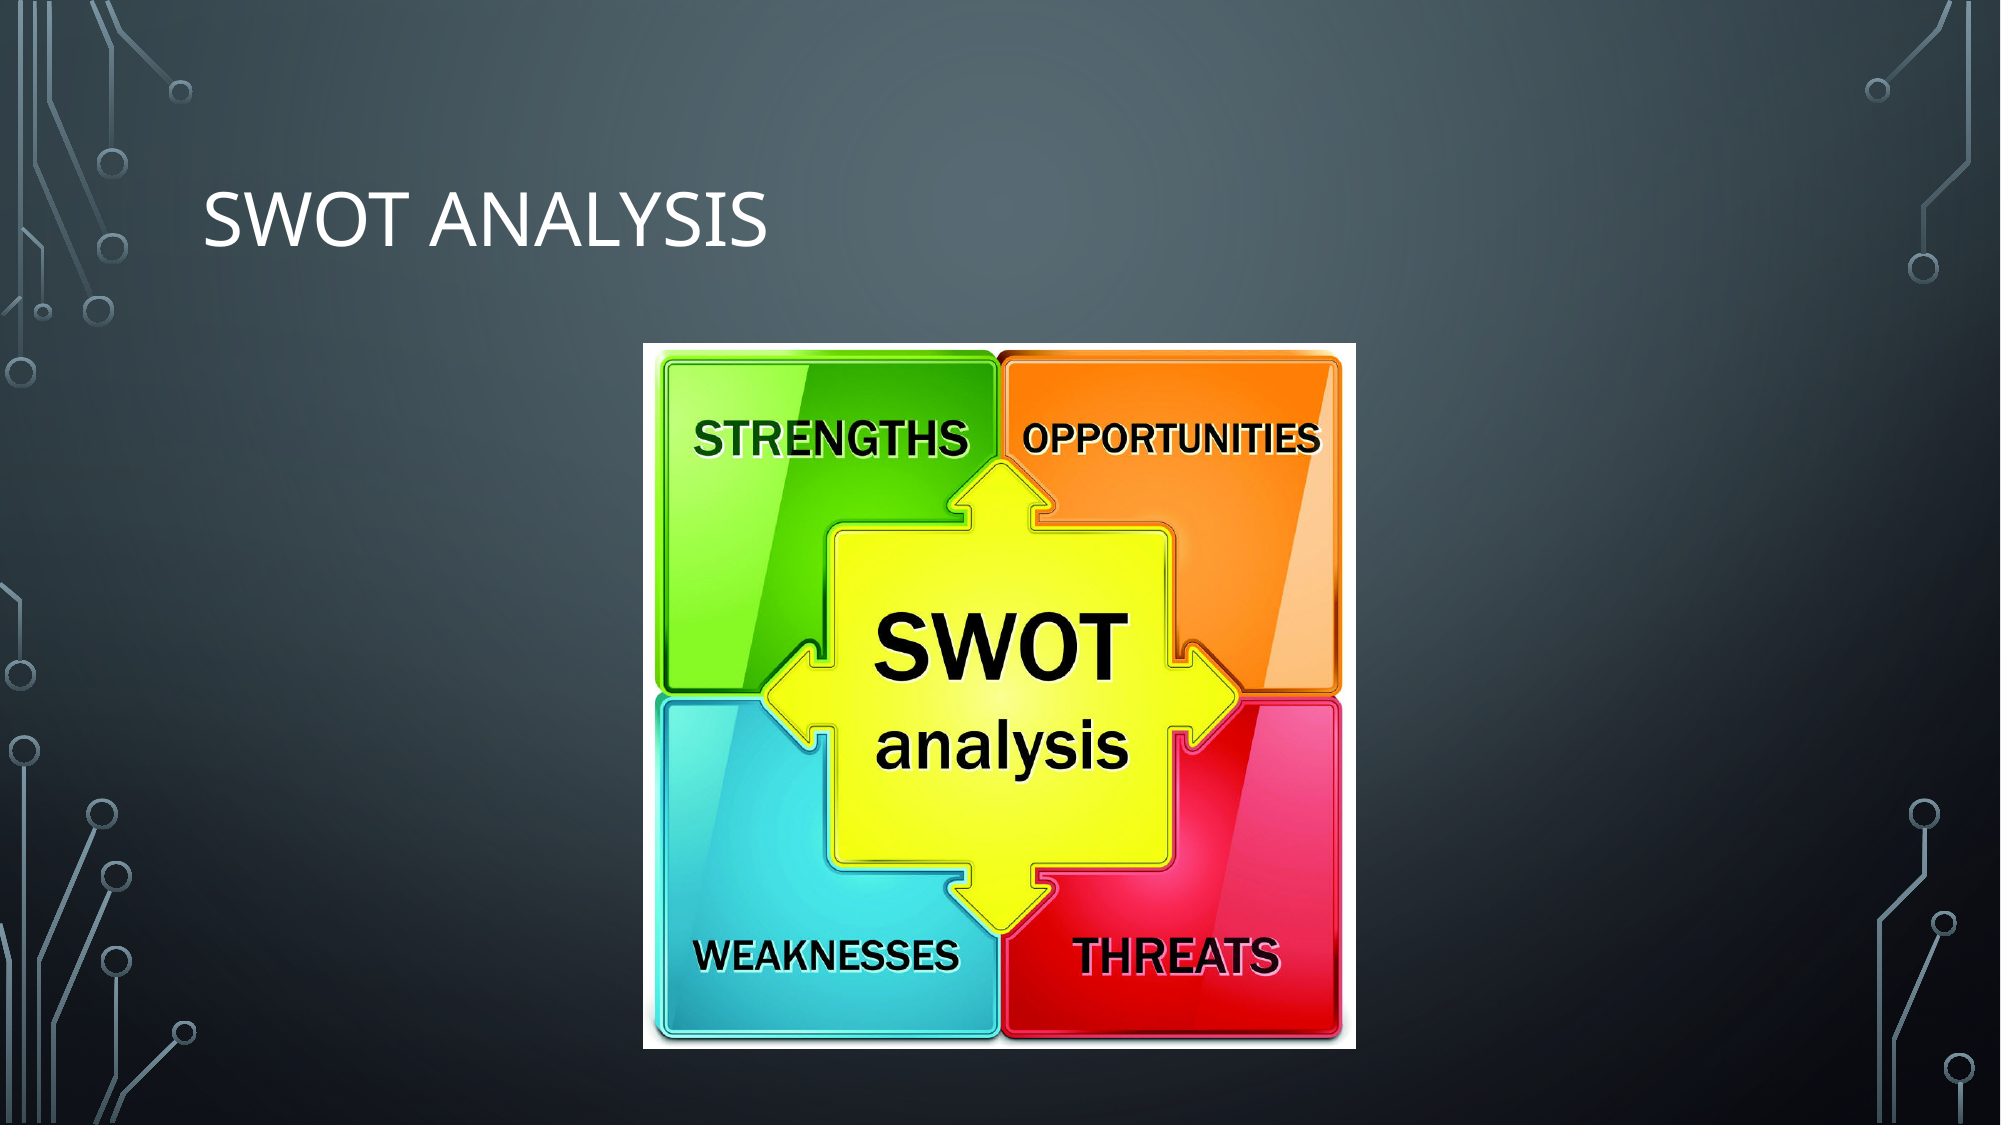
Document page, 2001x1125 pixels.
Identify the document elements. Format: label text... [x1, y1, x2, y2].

title Swot analysis [187, 101, 1813, 344]
picture [643, 343, 1357, 1049]
